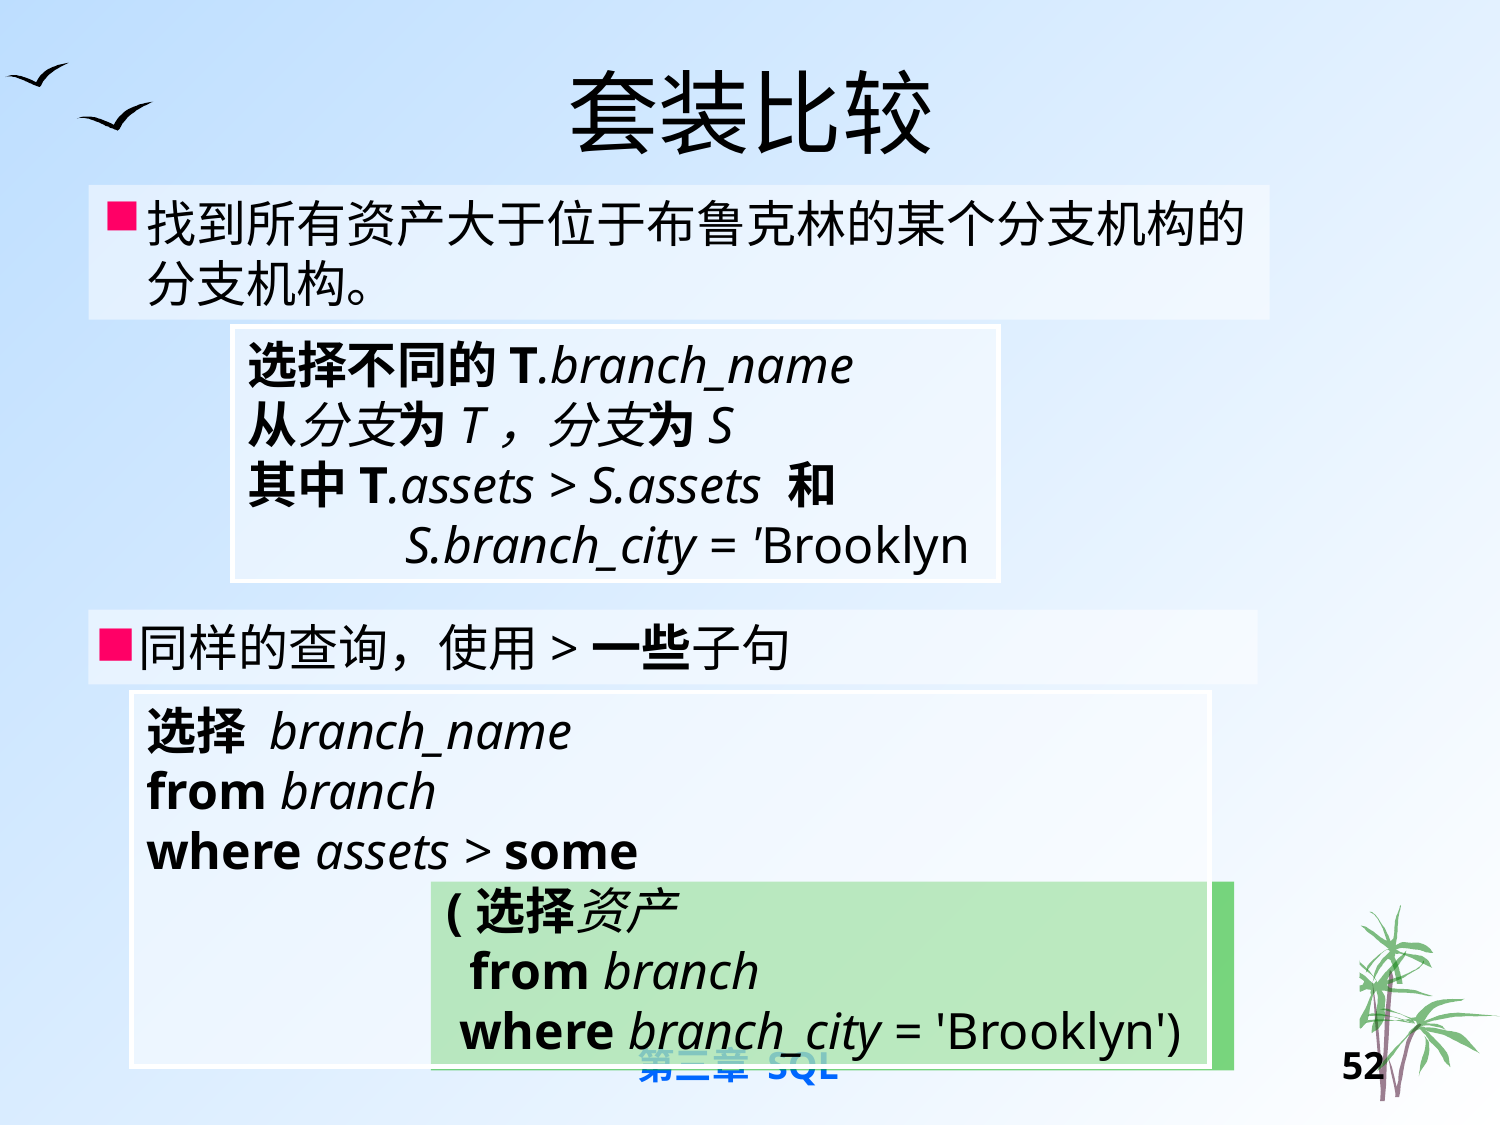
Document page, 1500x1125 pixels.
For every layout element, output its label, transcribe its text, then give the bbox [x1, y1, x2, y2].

text_box 同样的查询，使用>一些子句 [88, 609, 1258, 685]
text_box [430, 881, 1235, 1071]
slide_number 51 [1087, 1034, 1400, 1110]
text_box 找到所有资产大于位于布鲁克林的某个分支机构的分支机构。 [88, 184, 1270, 320]
text_box 选择不同的T.branch_name 从分支为T，分支为S 其中T.assets > S.assets 和 S.branch_city = 'Brooklyn [232, 326, 999, 581]
title 套装比较 [64, 19, 1437, 174]
text_box 选择 branch_name from branch where assets > some (选择资产 from branch where branch_city = 'Brooklyn') [131, 692, 1210, 1067]
footer 第三章 SQL [395, 1067, 1081, 1110]
